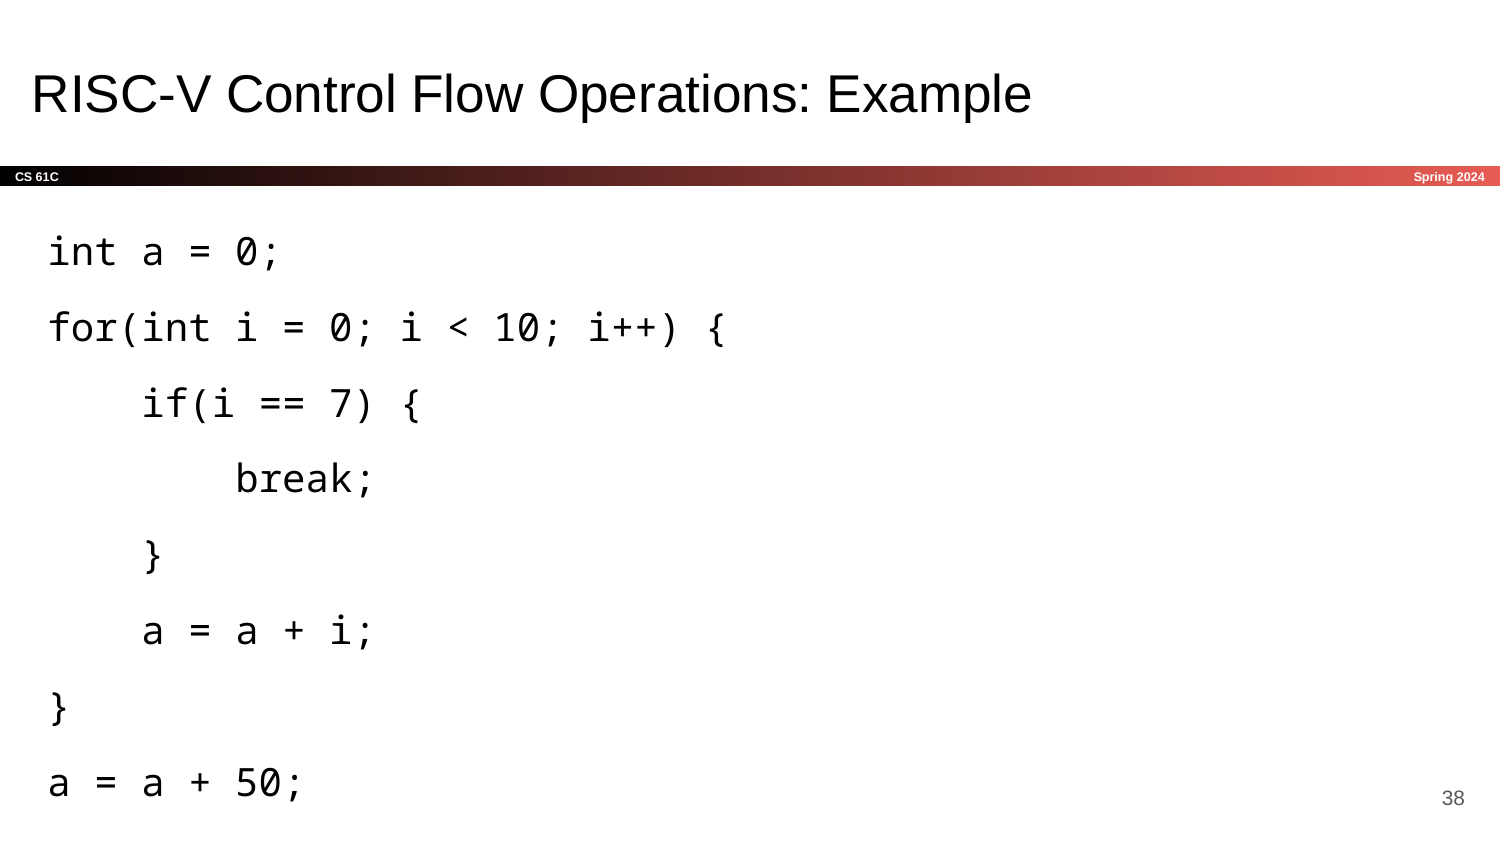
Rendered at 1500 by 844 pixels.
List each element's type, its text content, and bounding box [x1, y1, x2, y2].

title RISC-V Control Flow Operations: Example [16, 44, 1415, 139]
list int a = 0; for(int i = 0; i < 10; i++) { if(i == 7) { break; } a = a + i; } a = a + 50; [32, 204, 1431, 823]
slide_number ‹#› [1389, 764, 1480, 830]
